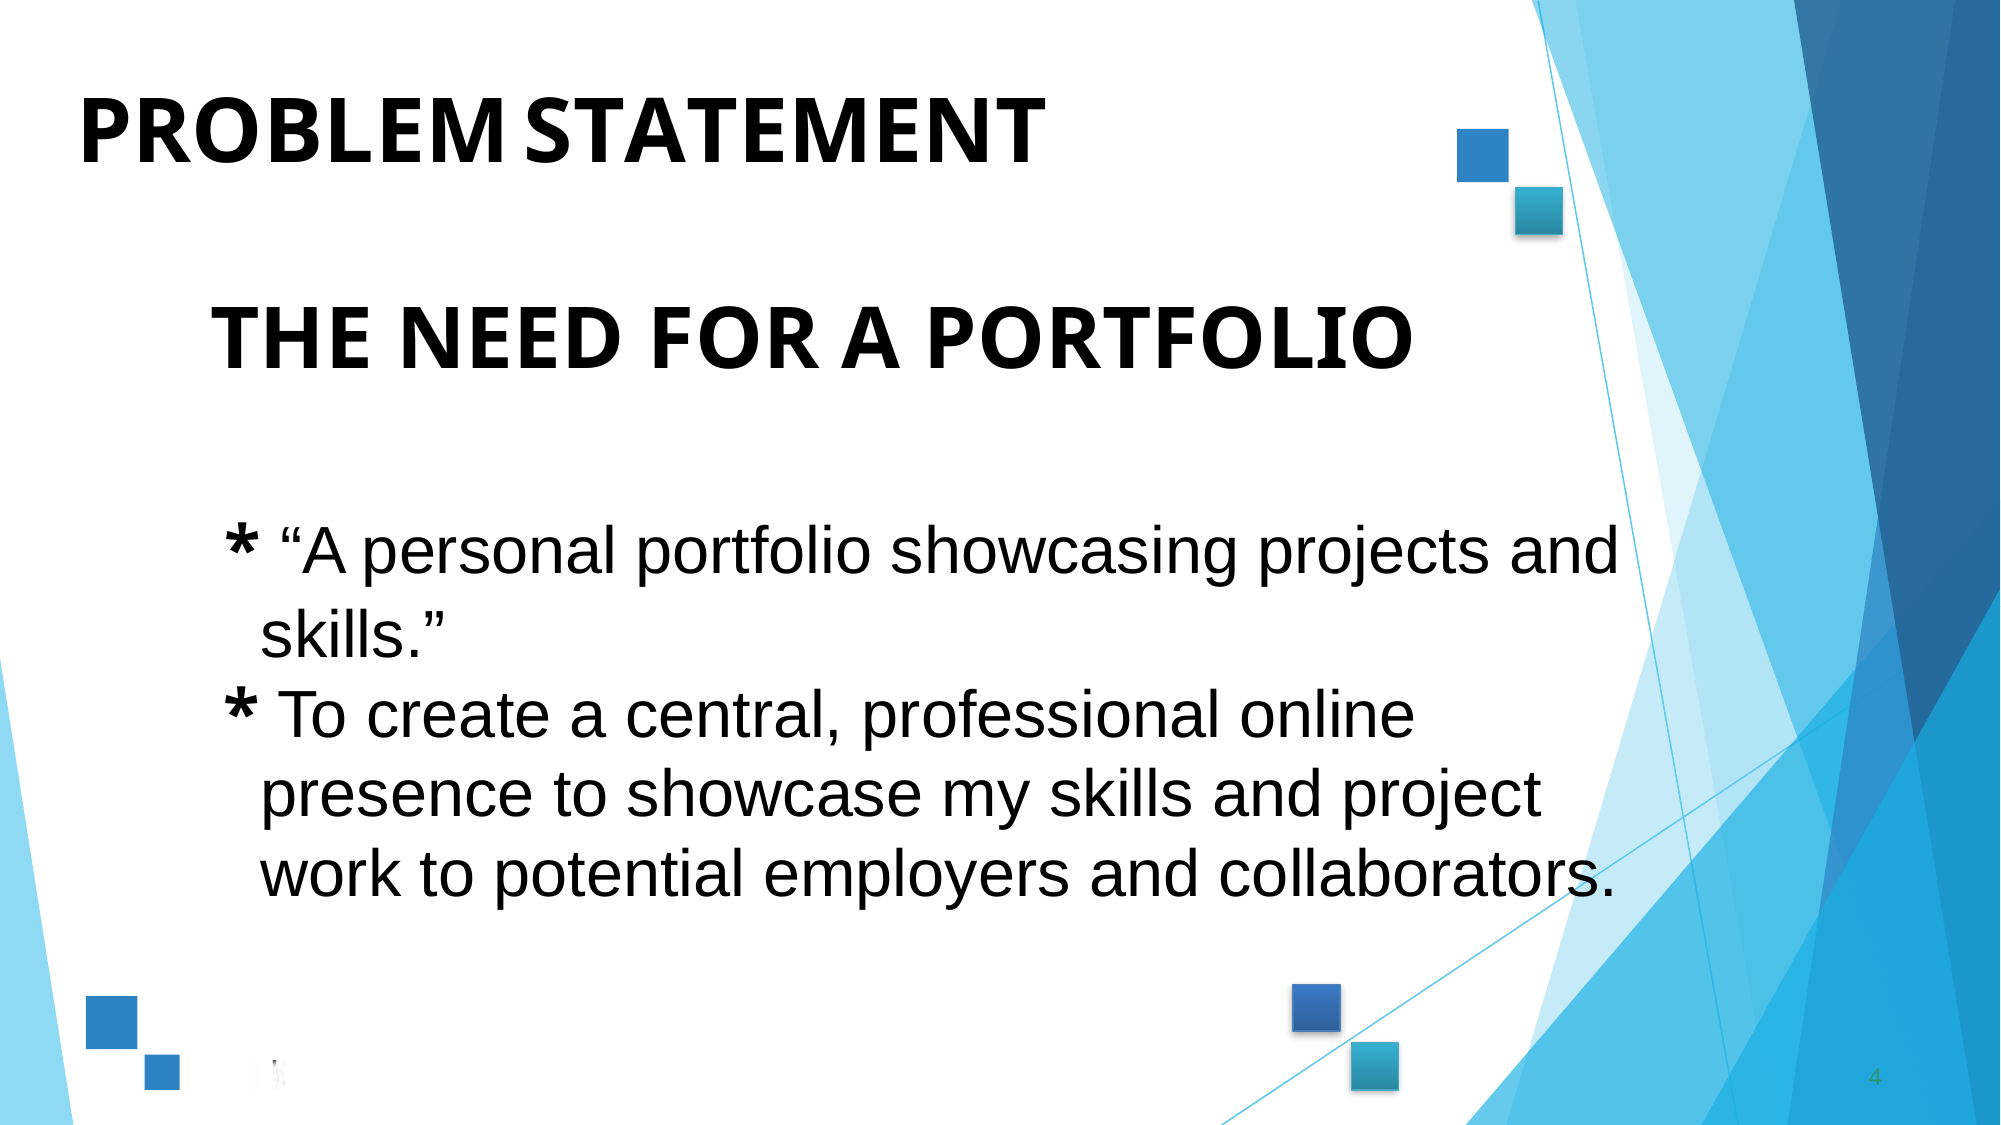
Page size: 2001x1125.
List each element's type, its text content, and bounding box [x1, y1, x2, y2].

text_box [1515, 187, 1563, 235]
picture [110, 1060, 463, 1094]
slide_number 4 [1862, 1061, 1888, 1125]
text_box [1351, 1042, 1399, 1091]
text_box [85, 996, 138, 1050]
text_box [144, 1054, 180, 1059]
text_box [1292, 984, 1341, 1032]
title PROBLEM STATEMENT THE NEED FOR A PORTFOLIO * “A personal portfolio showcasing projects and skills.” * To create a central, professional online presence to showcase my skills and project work to potential employers and collaborators. [74, 70, 1653, 911]
